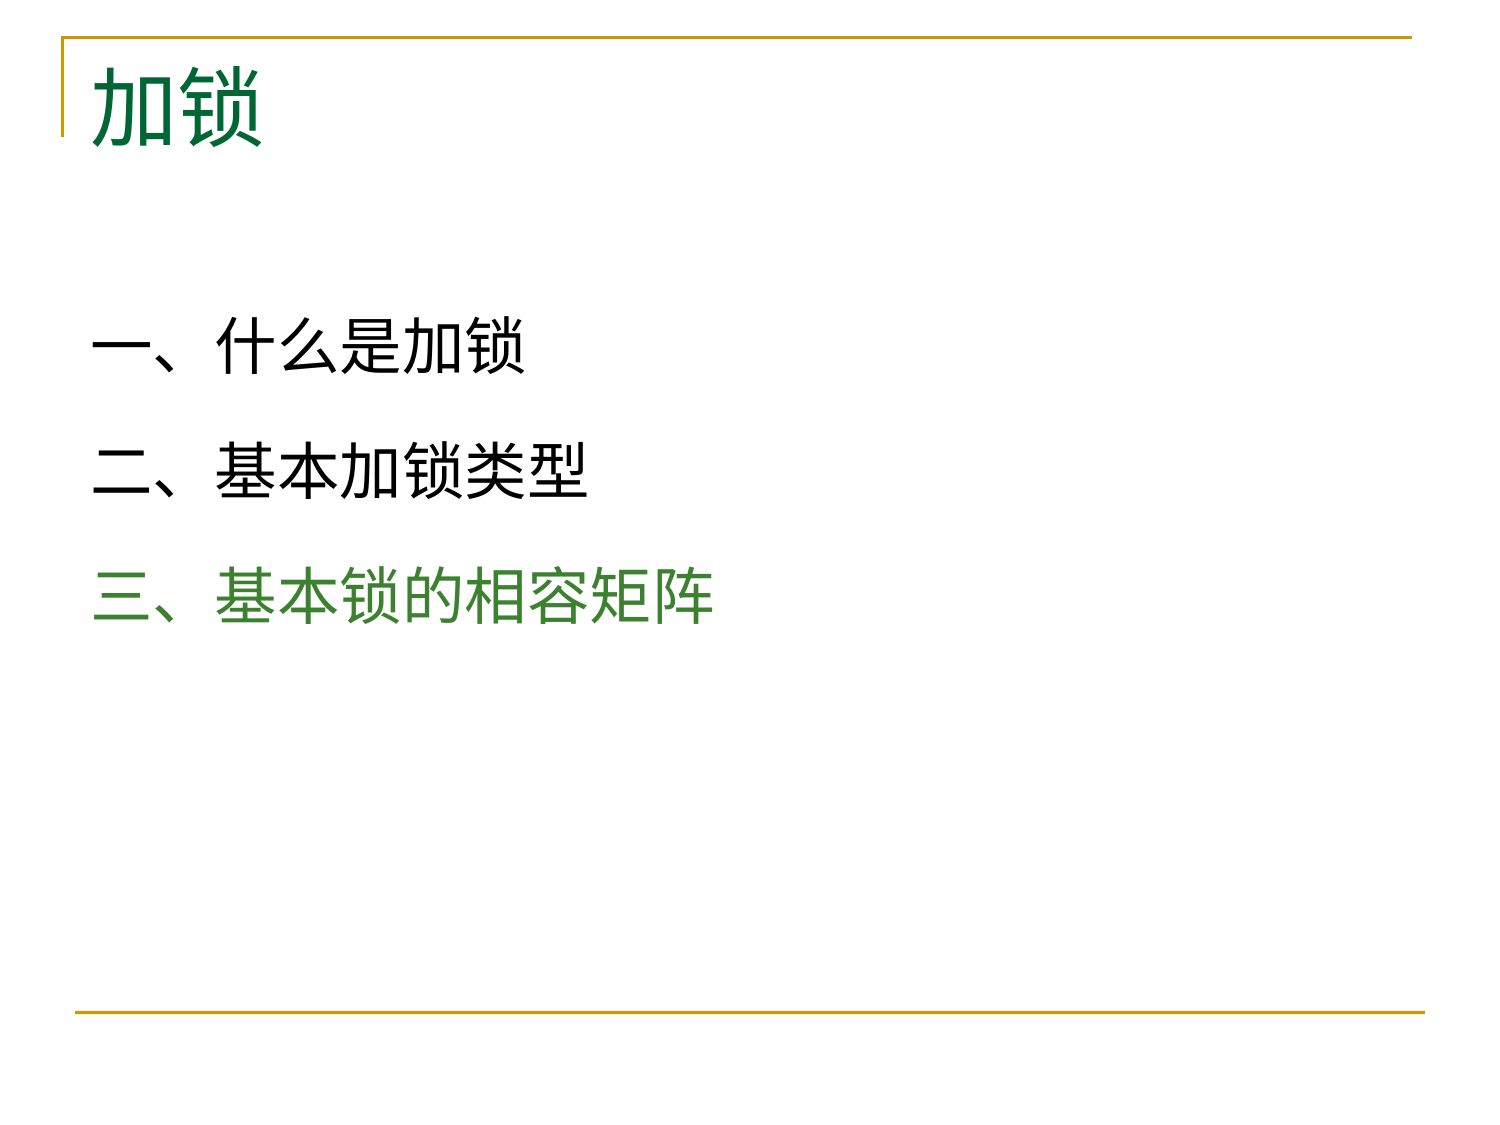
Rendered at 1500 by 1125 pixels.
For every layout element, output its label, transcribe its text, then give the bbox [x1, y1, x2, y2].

title 加锁 [75, 45, 1425, 233]
list 一、什么是加锁 二、基本加锁类型 三、基本锁的相容矩阵 [75, 262, 1425, 1006]
